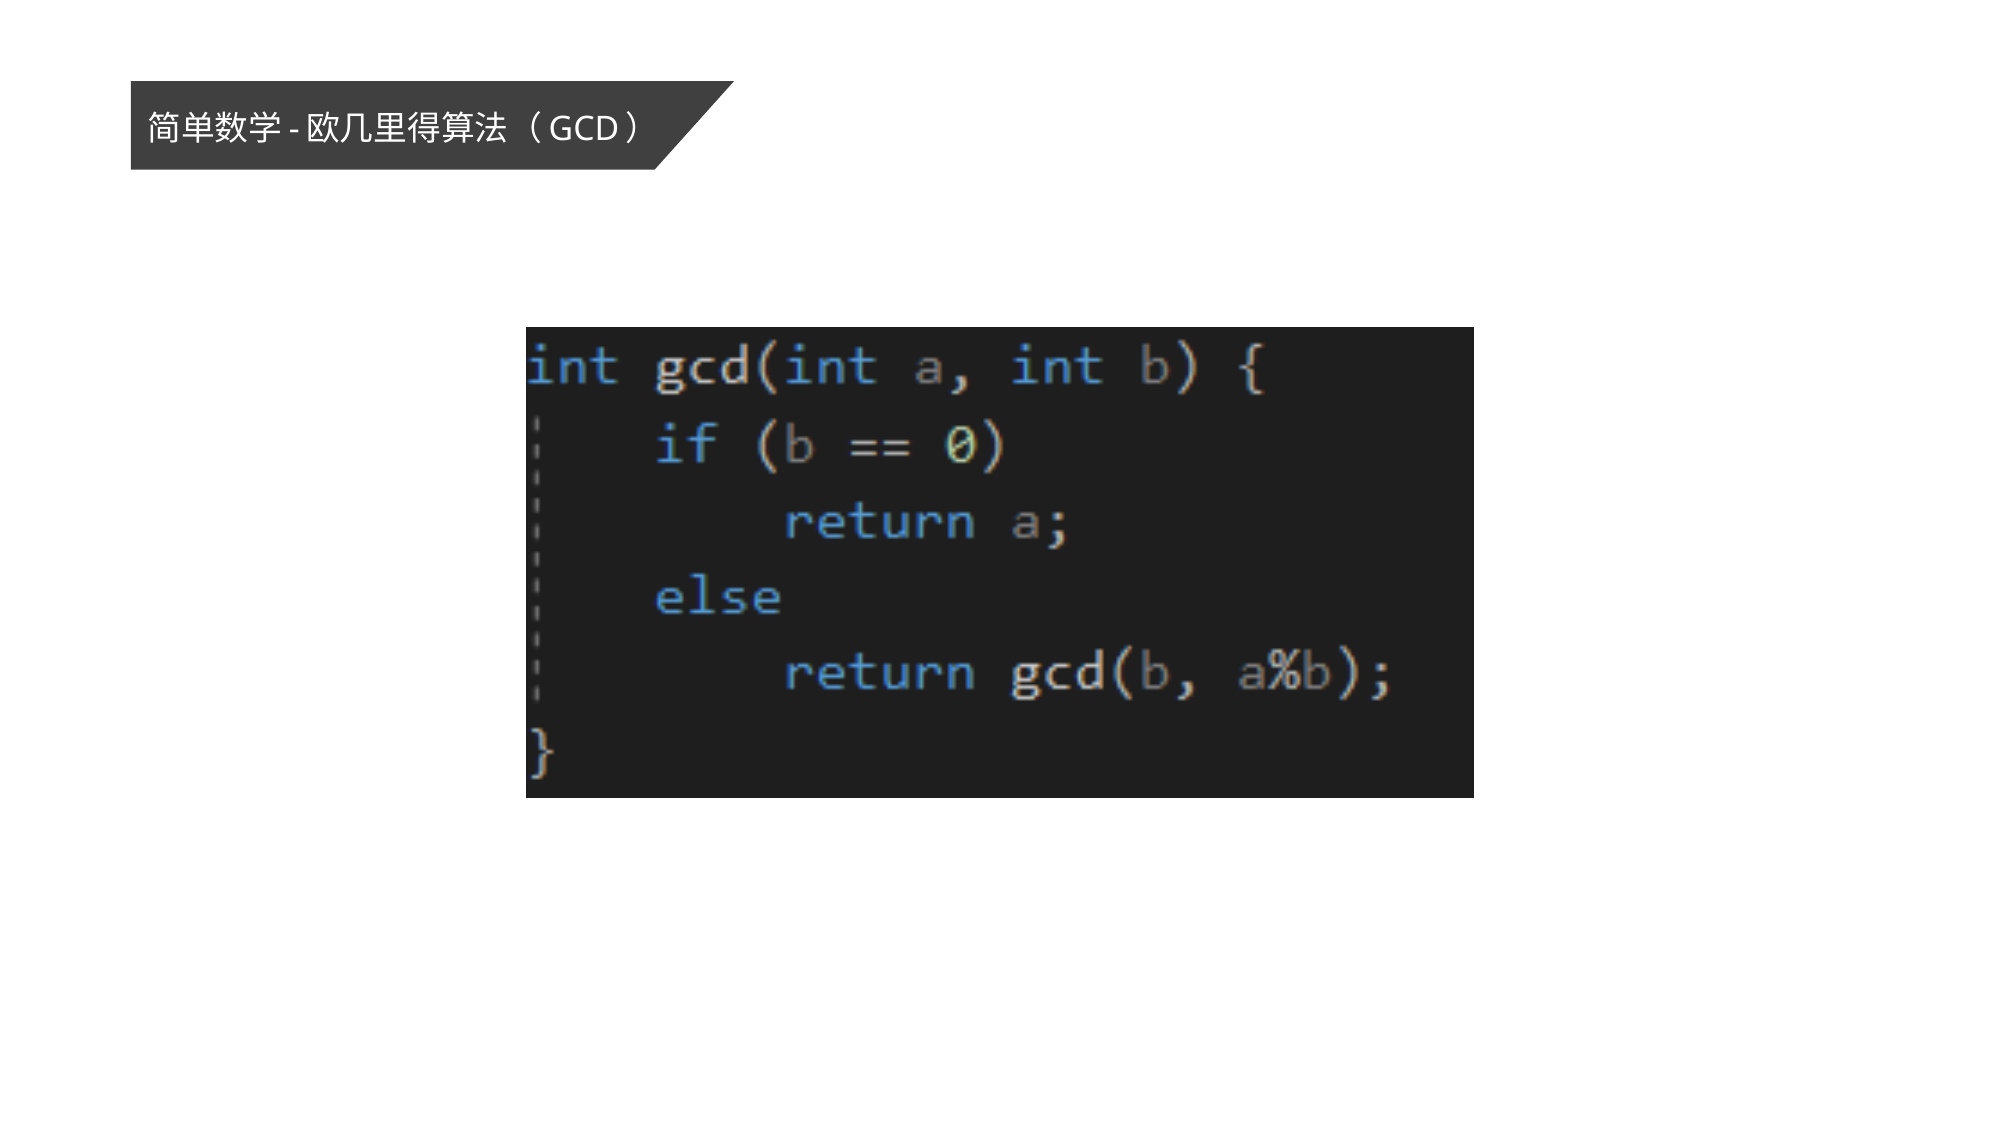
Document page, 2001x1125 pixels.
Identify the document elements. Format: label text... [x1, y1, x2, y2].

picture [526, 327, 1474, 798]
text_box [687, 80, 737, 136]
text_box [129, 80, 670, 171]
text_box 简单数学-欧几里得算法（GCD） [132, 62, 687, 155]
